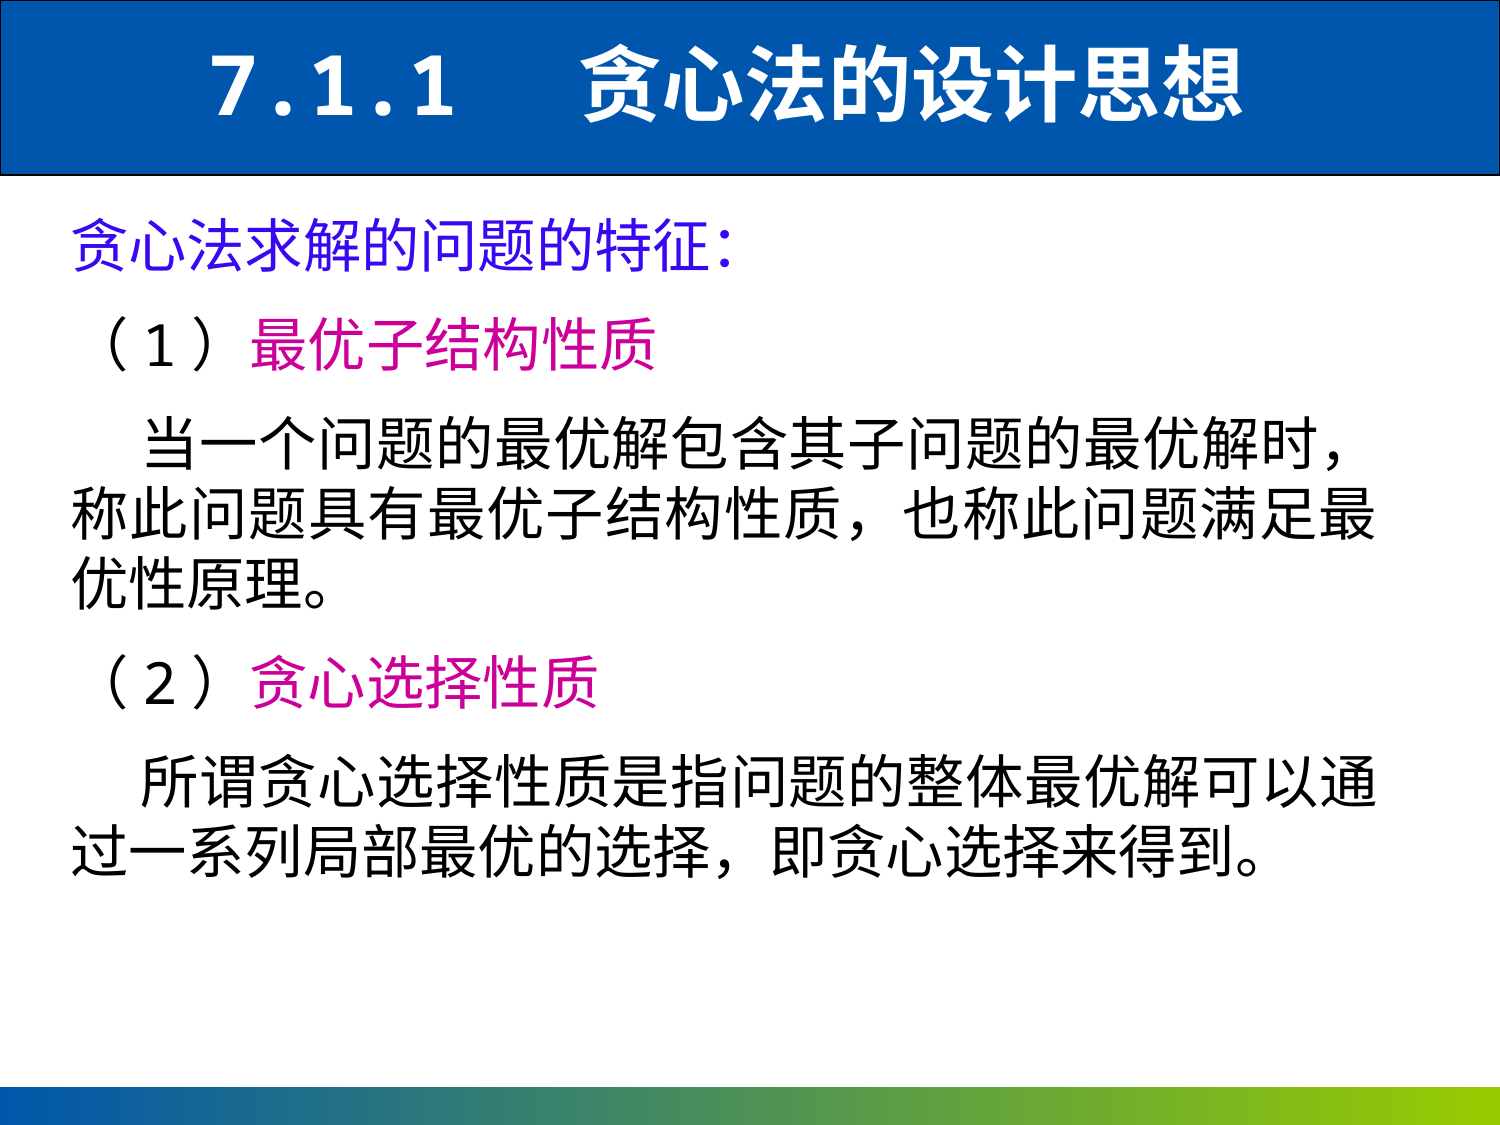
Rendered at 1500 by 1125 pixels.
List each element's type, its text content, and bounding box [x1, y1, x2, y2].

text_box 贪心法求解的问题的特征： （1）最优子结构性质 当一个问题的最优解包含其子问题的最优解时，称此问题具有最优子结构性质，也称此问题满足最优性原理。 （2）贪心选择性质 所谓贪心选择性质是指问题的整体最优解可以通过一系列局部最优的选择，即贪心选择来得到。 [55, 201, 1393, 893]
text_box 7.1.1 贪心法的设计思想 [67, 24, 1405, 140]
